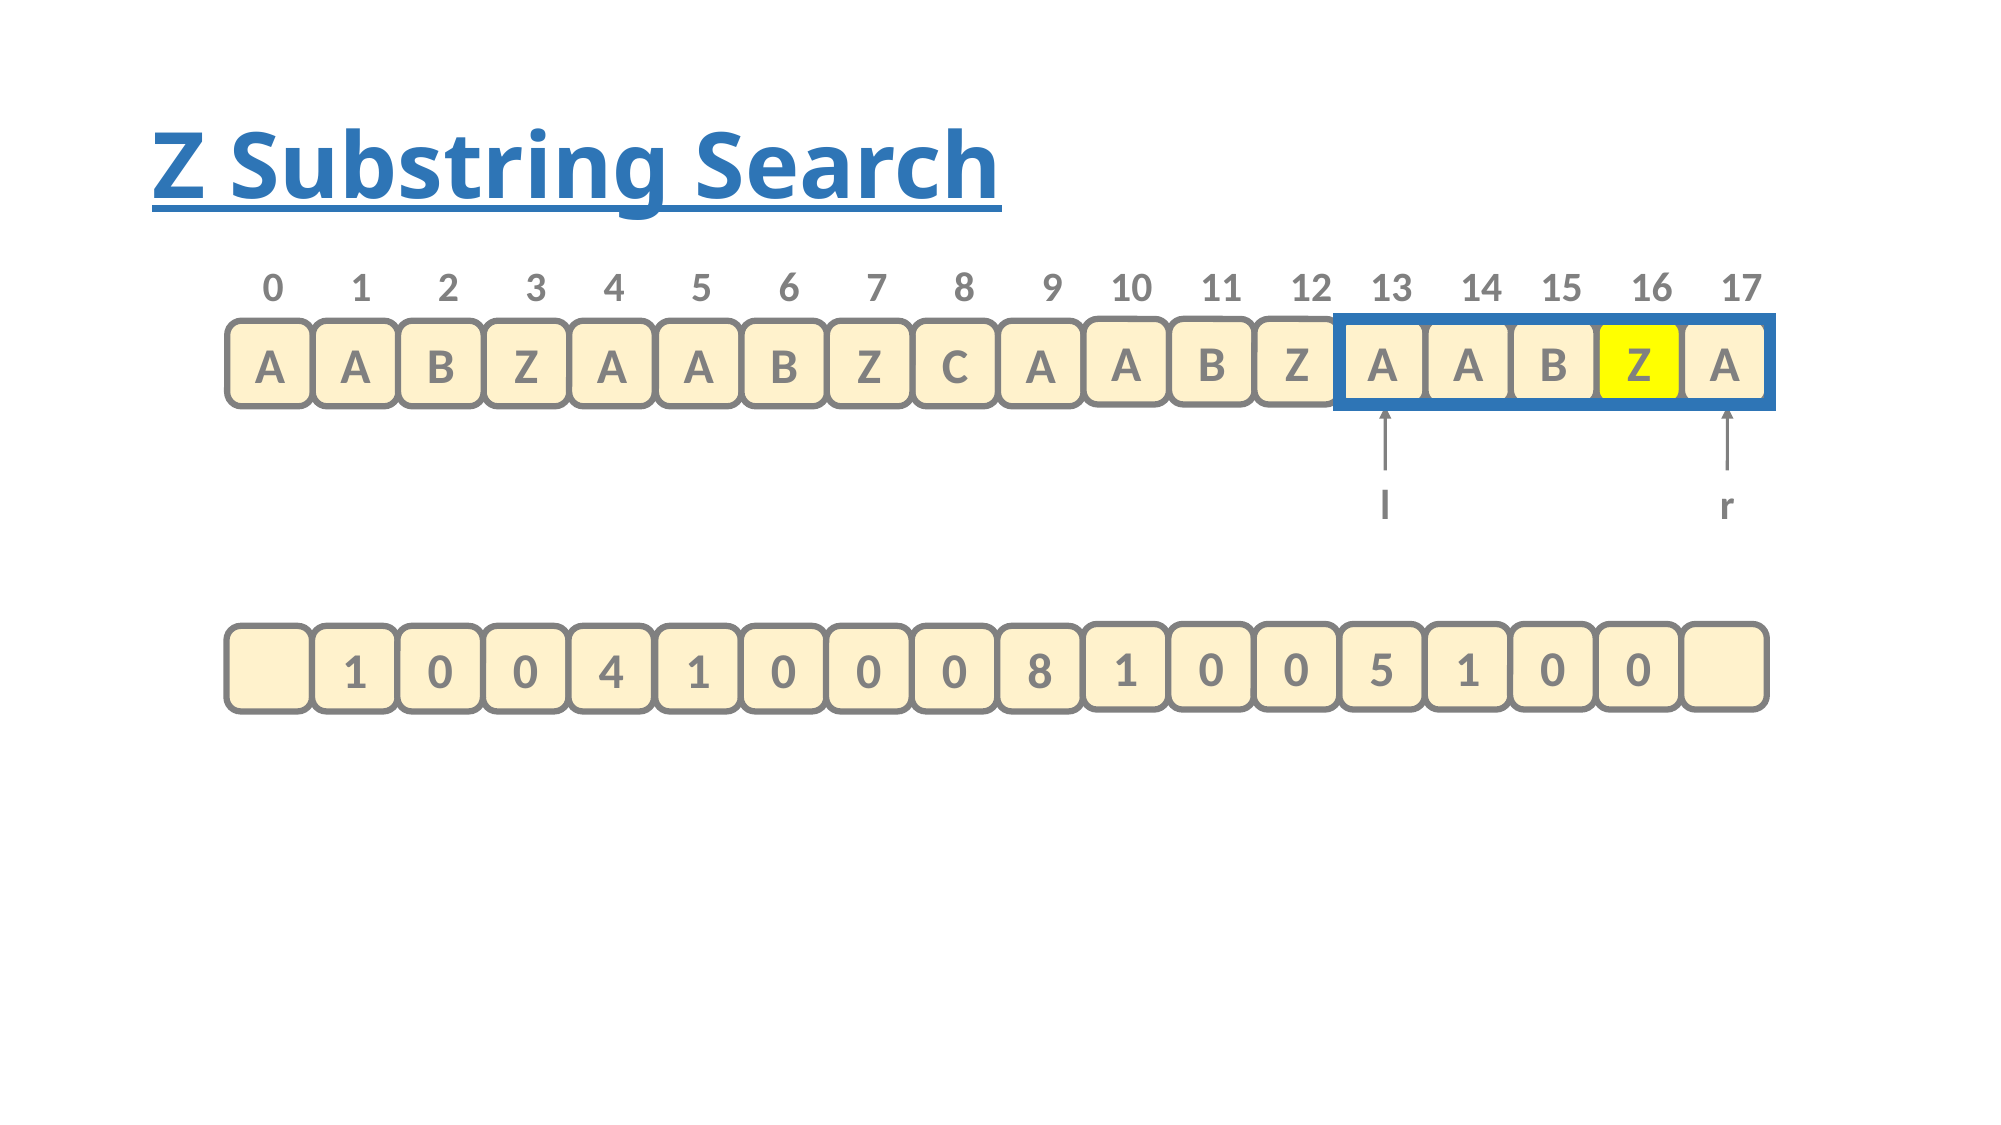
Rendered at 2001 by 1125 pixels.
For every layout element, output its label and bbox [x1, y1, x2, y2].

text_box [226, 252, 1800, 535]
text_box [225, 622, 1768, 713]
title [137, 59, 1863, 278]
